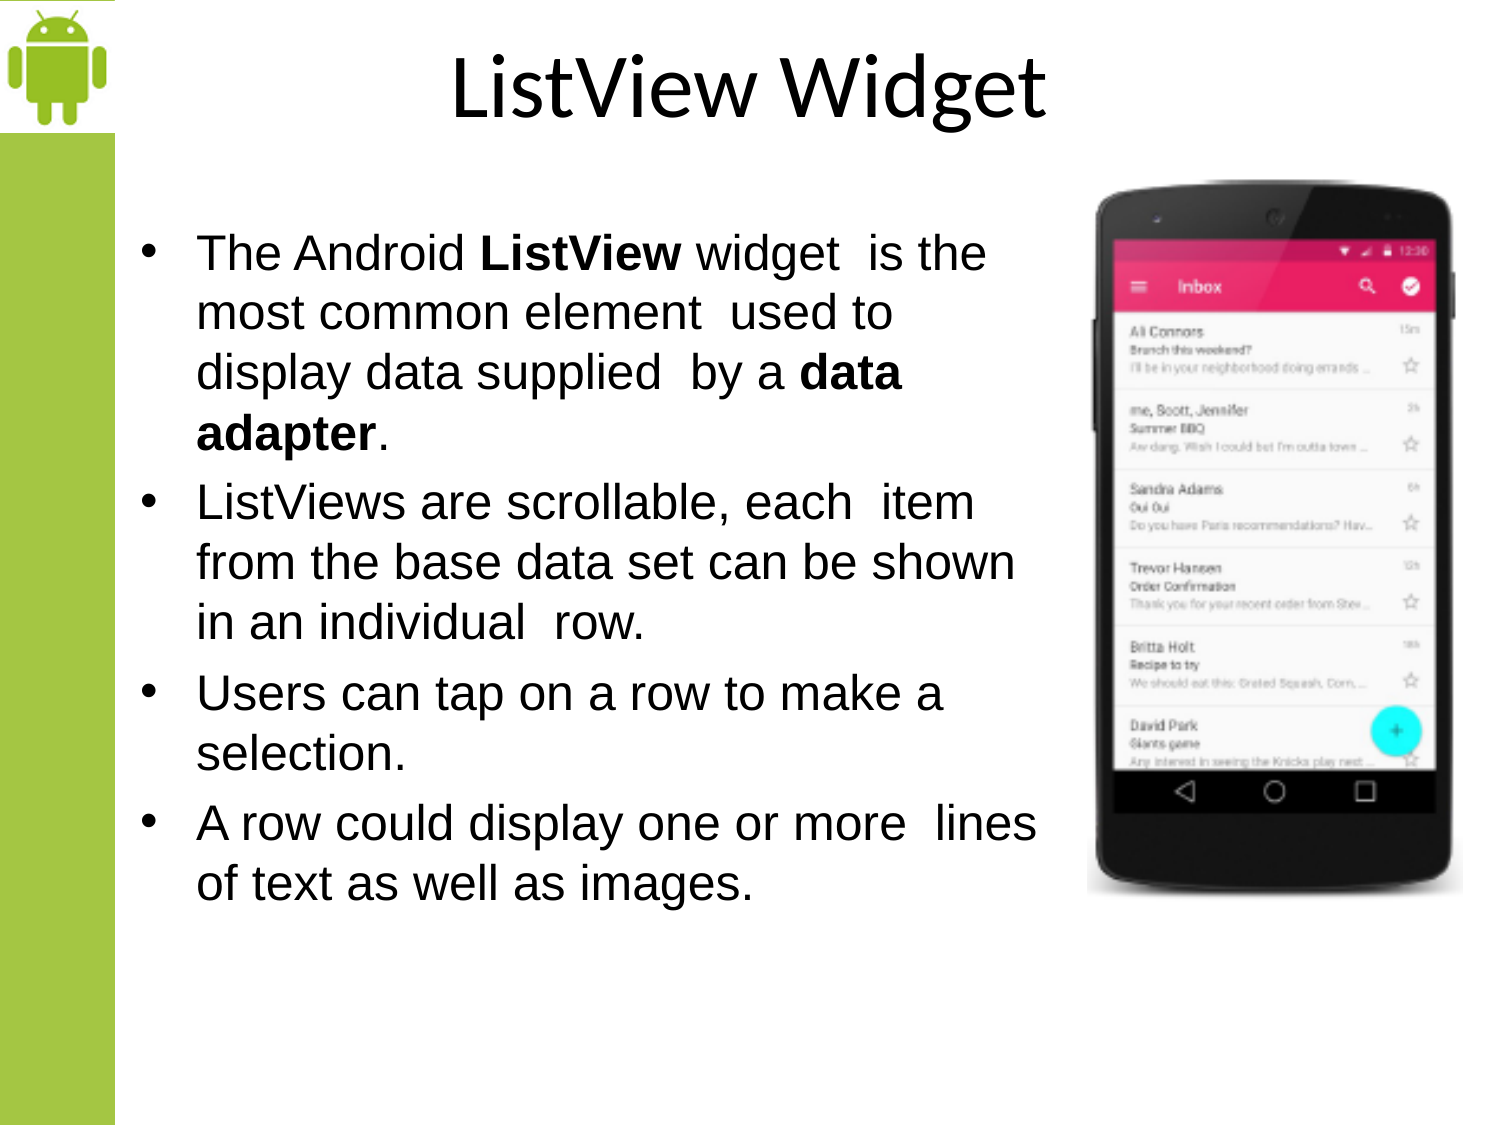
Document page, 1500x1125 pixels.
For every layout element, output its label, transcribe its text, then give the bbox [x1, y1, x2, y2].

picture [1087, 171, 1463, 904]
list The Android ListView widget is the most common element used to display data supplied by a data adapter. ListViews are scrollable, each item from the base data set can be shown in an individual row. Users can tap on a row to make a selection. A row could display one or more lines of text as well as images. [125, 212, 1063, 925]
title ListView Widget [0, 0, 1500, 163]
